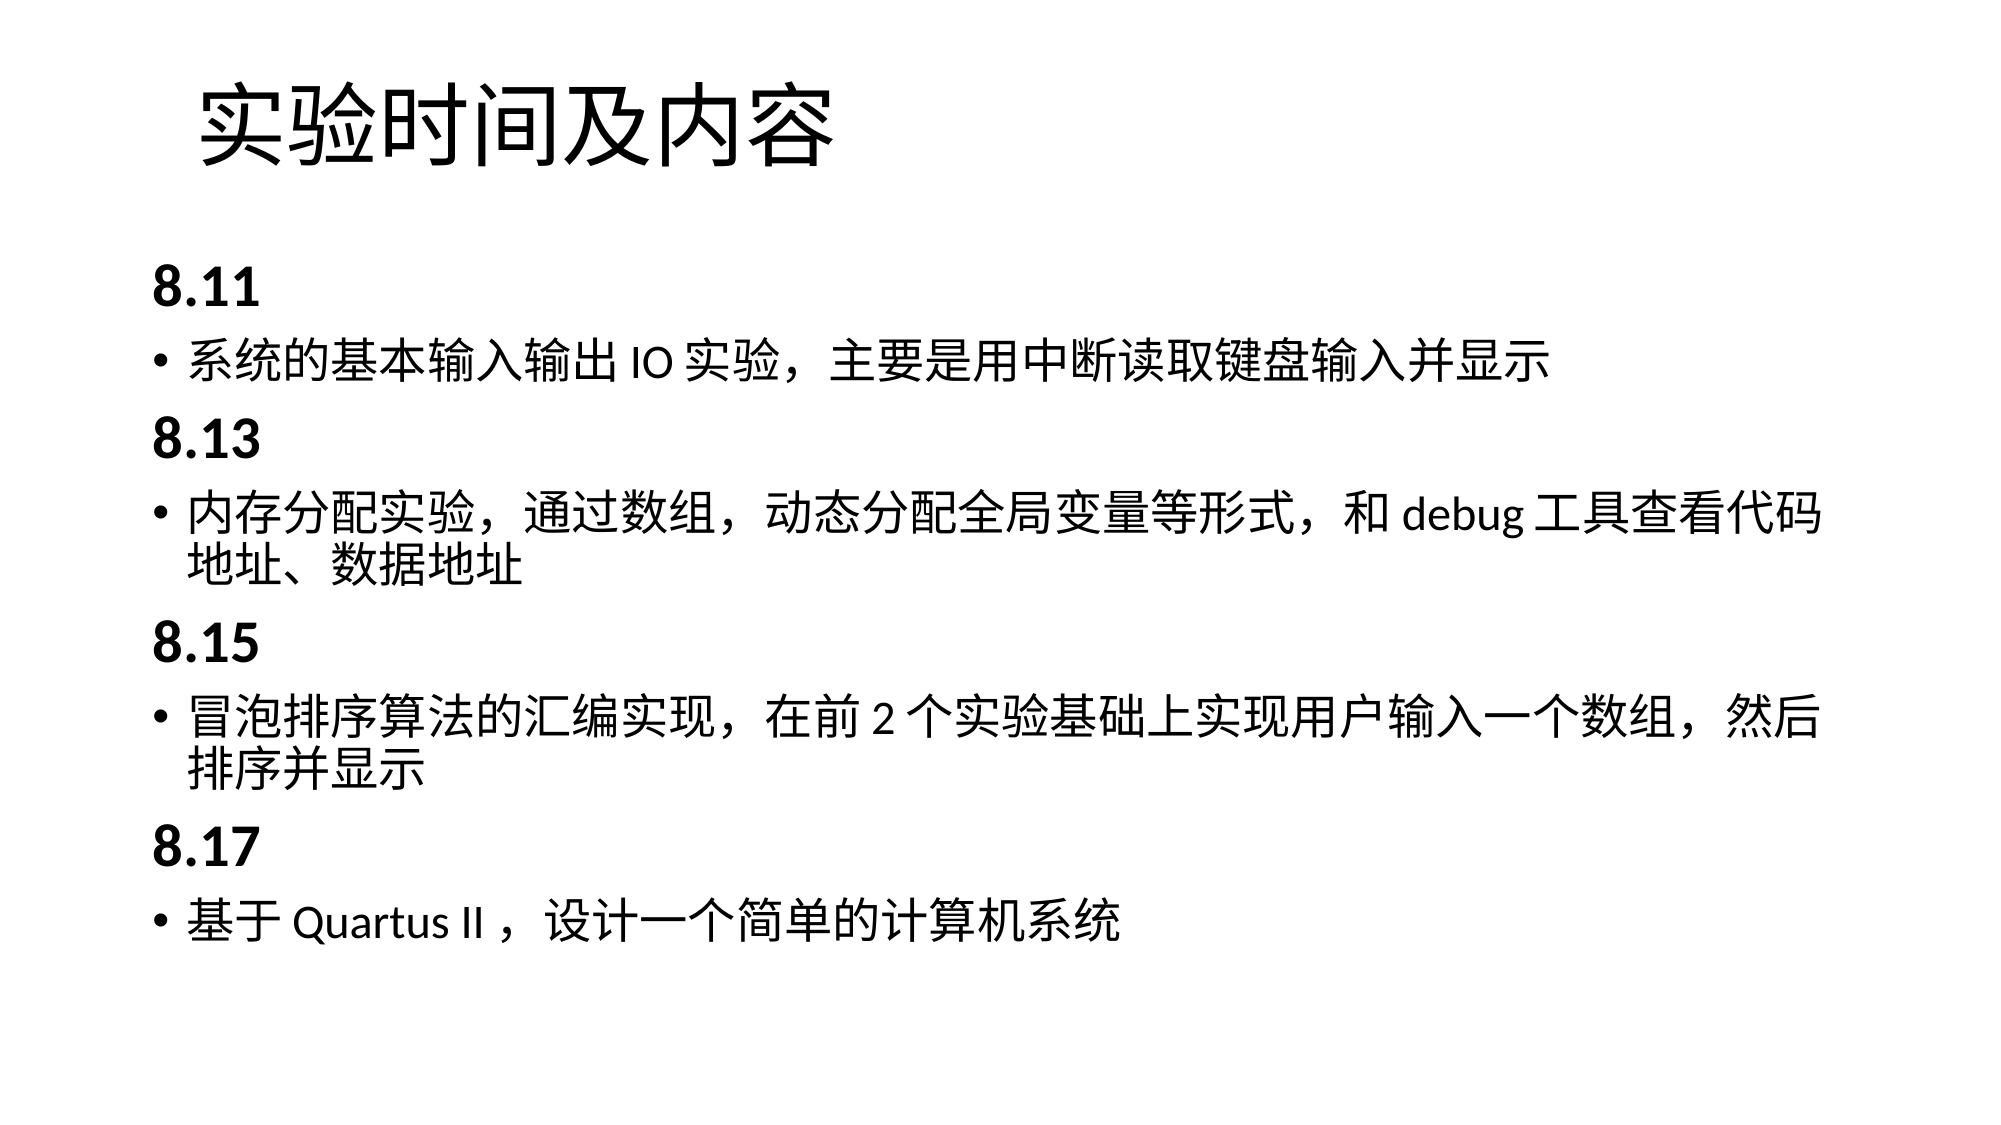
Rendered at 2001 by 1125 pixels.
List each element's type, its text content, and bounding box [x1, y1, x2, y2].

title 实验时间及内容 [137, 59, 1570, 200]
list 8.11 系统的基本输入输出IO实验，主要是用中断读取键盘输入并显示 8.13 内存分配实验，通过数组，动态分配全局变量等形式，和debug工具查看代码地址、数据地址 8.15 冒泡排序算法的汇编实现，在前2个实验基础上实现用户输入一个数组，然后排序并显示 8.17 基于Quartus II，设计一个简单的计算机系统 [137, 246, 1863, 961]
